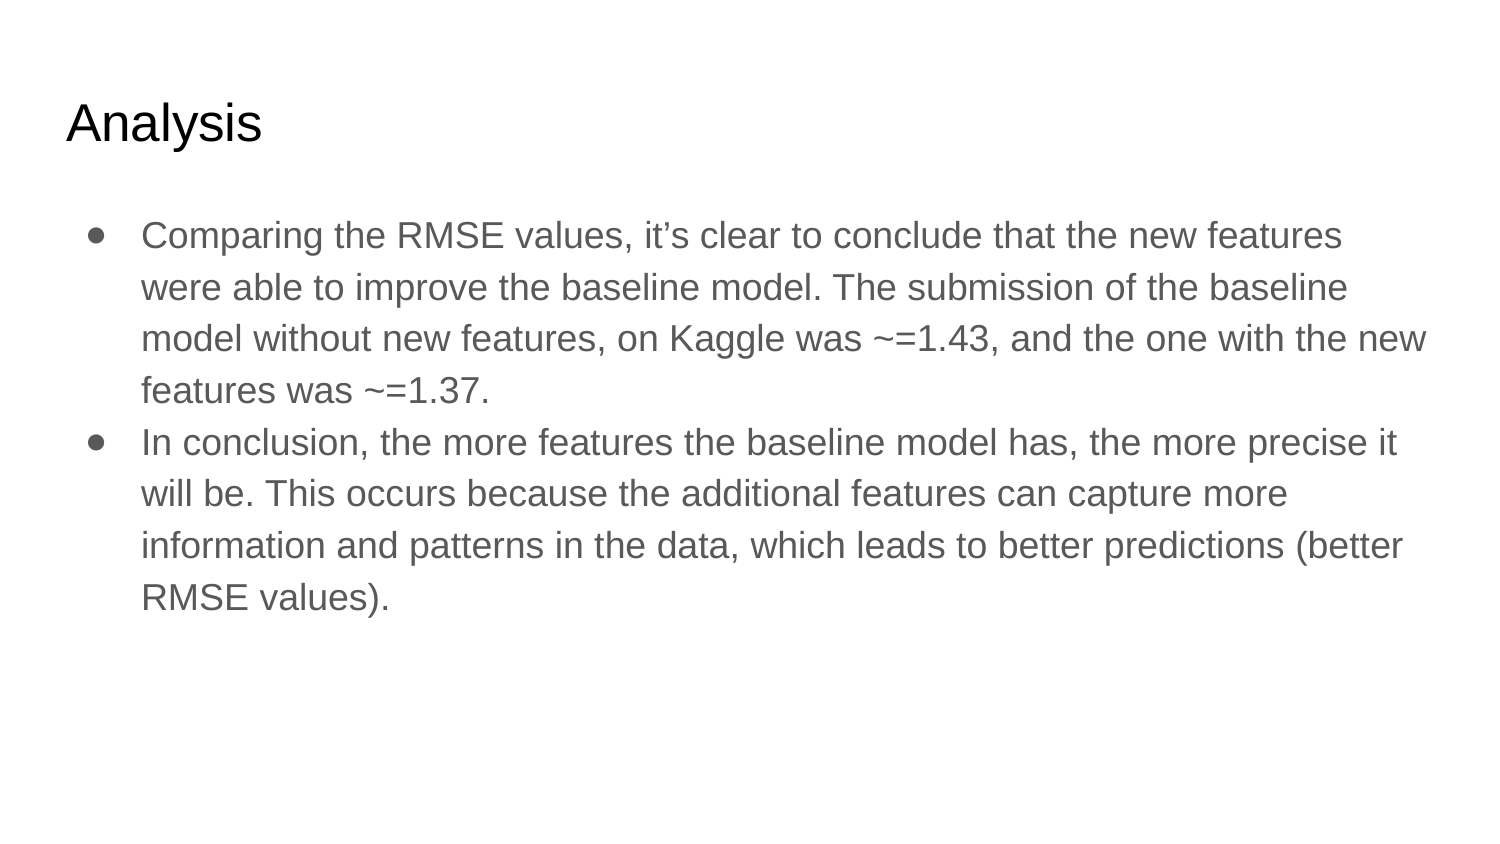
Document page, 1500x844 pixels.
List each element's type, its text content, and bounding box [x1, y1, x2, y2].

title Analysis [51, 72, 1449, 167]
list Comparing the RMSE values, it’s clear to conclude that the new features were able to improve the baseline model. The submission of the baseline model without new features, on Kaggle was ~=1.43, and the one with the new features was ~=1.37. In conclusion, the more features the baseline model has, the more precise it will be. This occurs because the additional features can capture more information and patterns in the data, which leads to better predictions (better RMSE values). [51, 189, 1449, 750]
